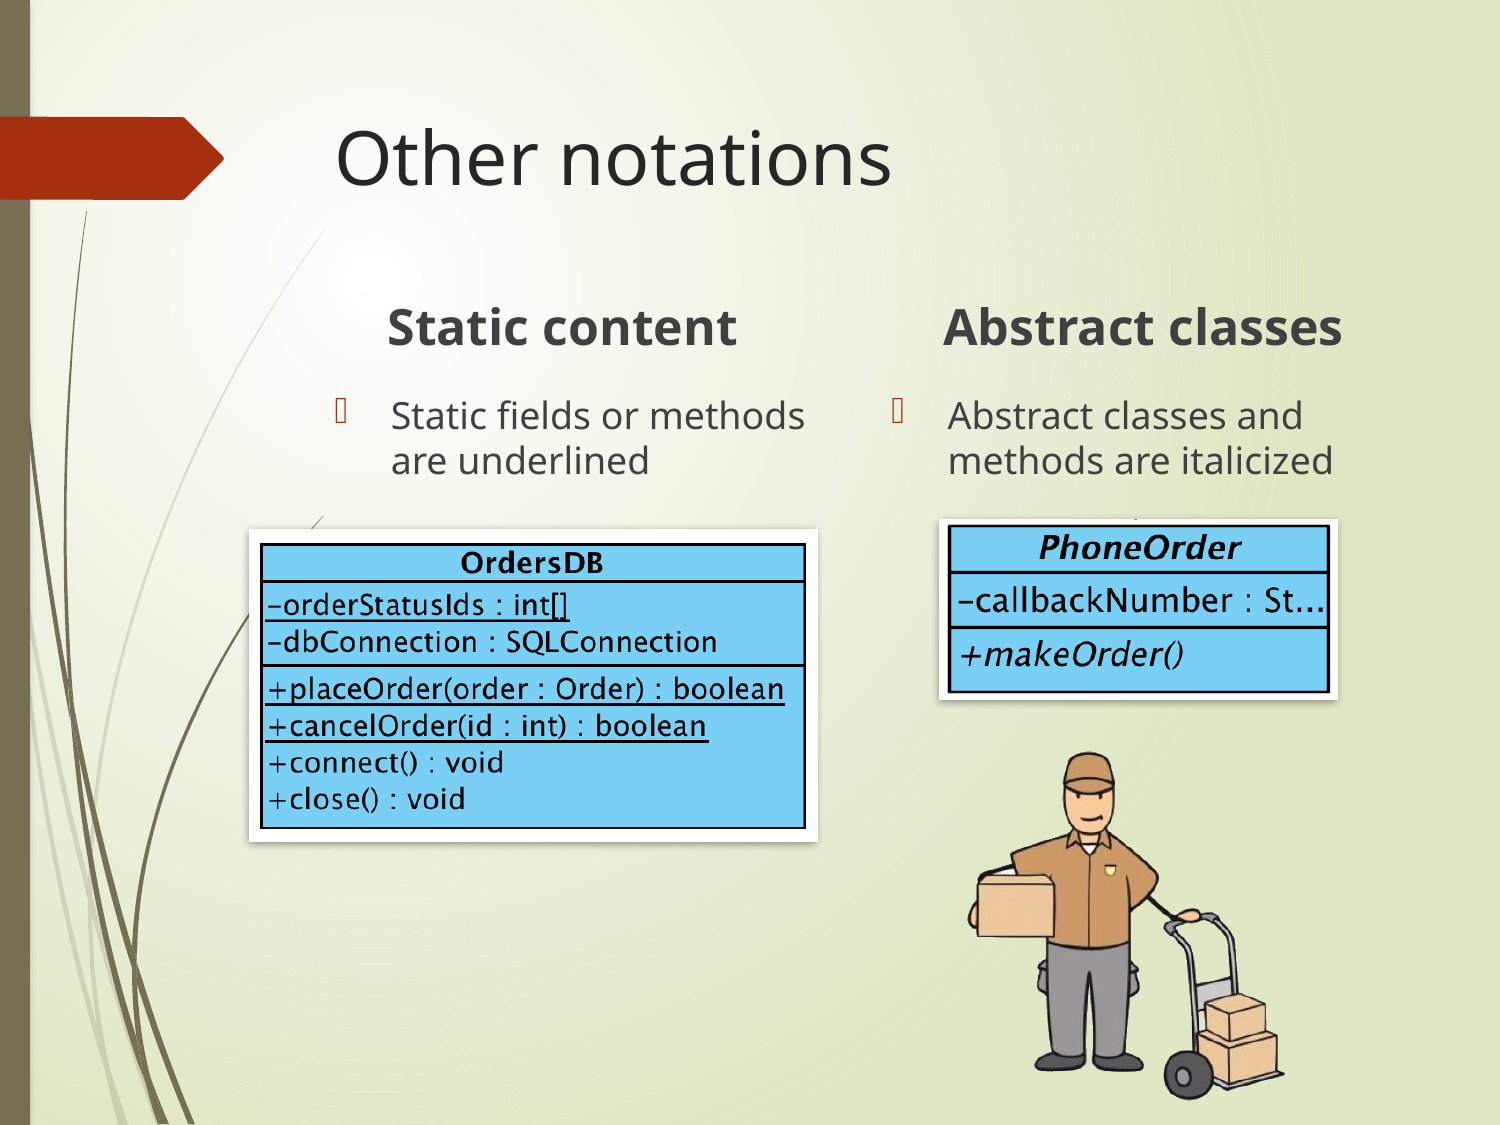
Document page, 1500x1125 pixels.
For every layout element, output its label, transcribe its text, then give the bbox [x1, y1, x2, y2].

list Static fields or methods are underlined [319, 384, 844, 500]
list Abstract classes [928, 267, 1400, 363]
list Static content [372, 268, 844, 364]
picture [249, 528, 818, 842]
list Abstract classes and methods are italicized [876, 384, 1401, 500]
picture [949, 749, 1302, 1102]
picture [939, 519, 1338, 700]
title Other notations [319, 102, 1400, 313]
